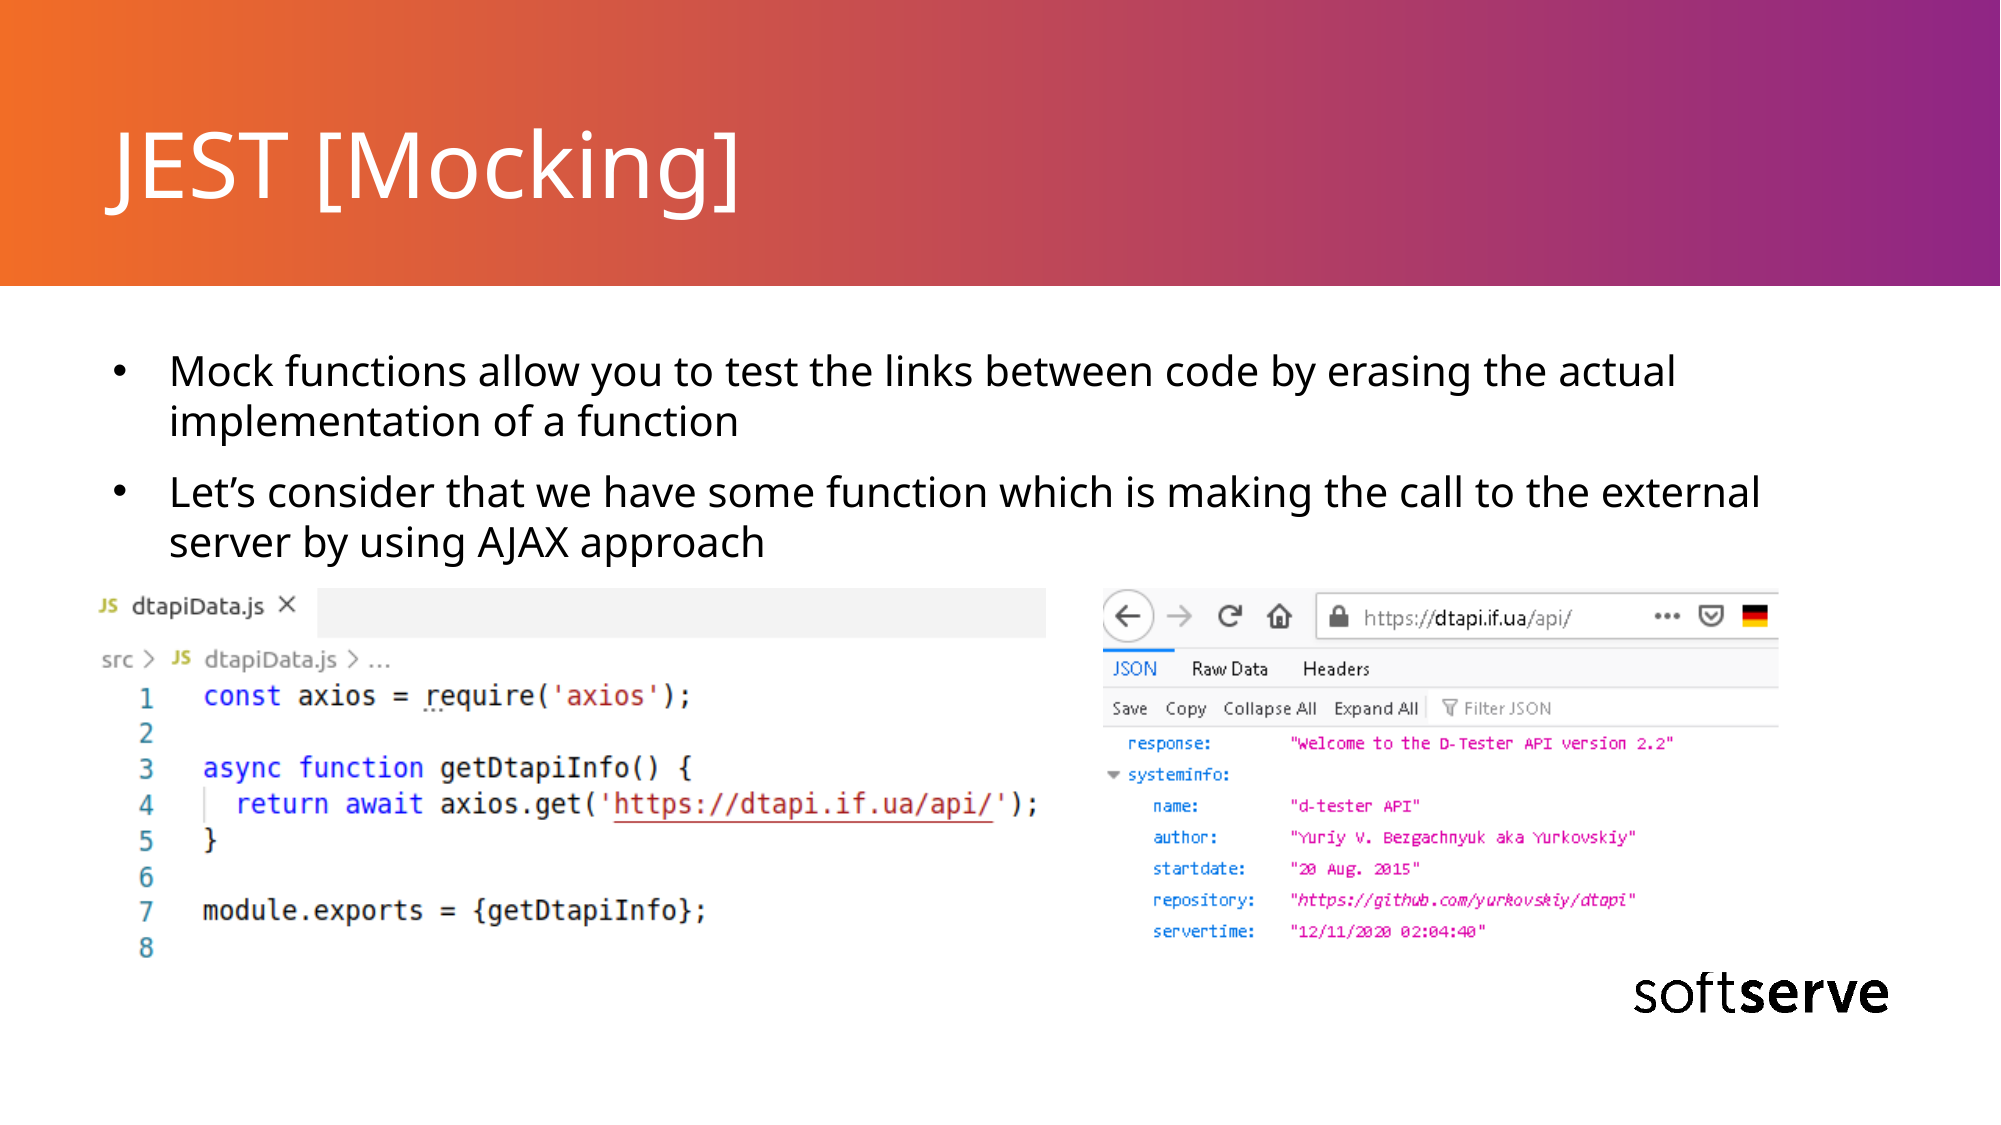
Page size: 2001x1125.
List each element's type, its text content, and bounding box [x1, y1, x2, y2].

picture [80, 588, 1047, 972]
title JEST [Mocking] [112, 112, 1888, 225]
list Mock functions allow you to test the links between code by erasing the actual implementation of a function Let’s consider that we have some function which is making the call to the external server by using AJAX approach [112, 337, 1888, 900]
picture [1103, 588, 1888, 1013]
